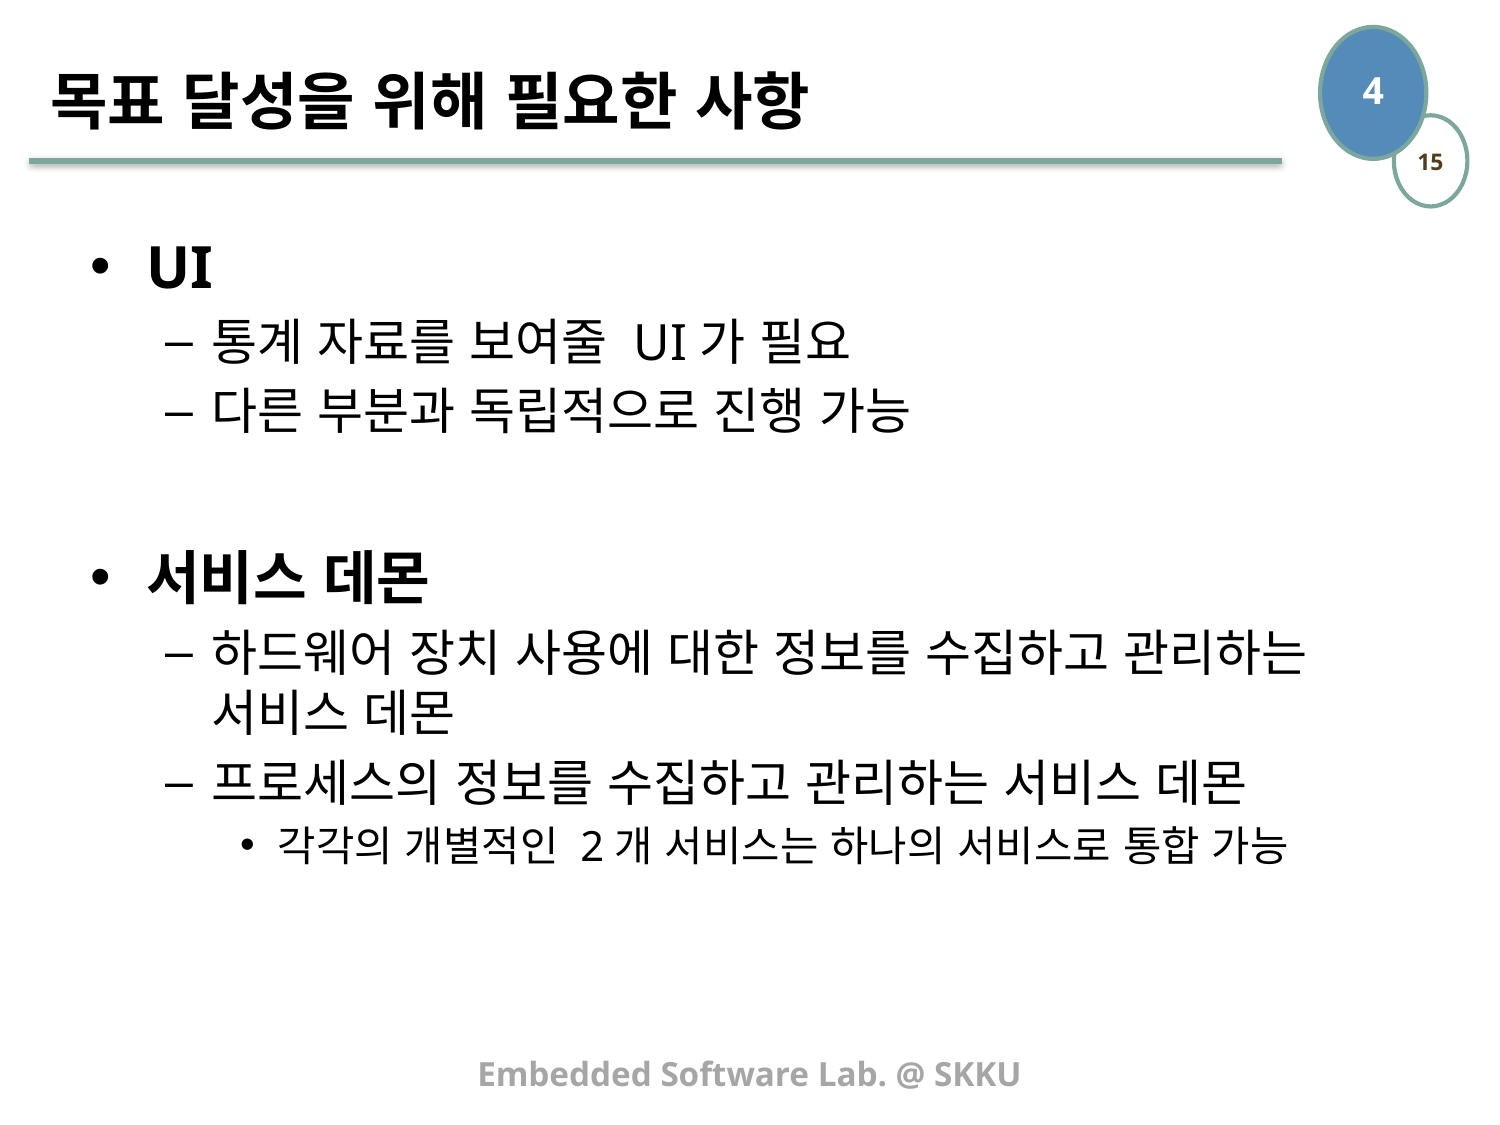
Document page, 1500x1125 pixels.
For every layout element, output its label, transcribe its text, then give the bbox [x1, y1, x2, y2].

list UI 통계 자료를 보여줄 UI가 필요 다른 부분과 독립적으로 진행 가능 서비스 데몬 하드웨어 장치 사용에 대한 정보를 수집하고 관리하는 서비스 데몬 프로세스의 정보를 수집하고 관리하는 서비스 데몬 각각의 개별적인 2개 서비스는 하나의 서비스로 통합 가능 [75, 222, 1425, 1020]
title 목표 달성을 위해 필요한 사항 [35, 30, 1266, 169]
